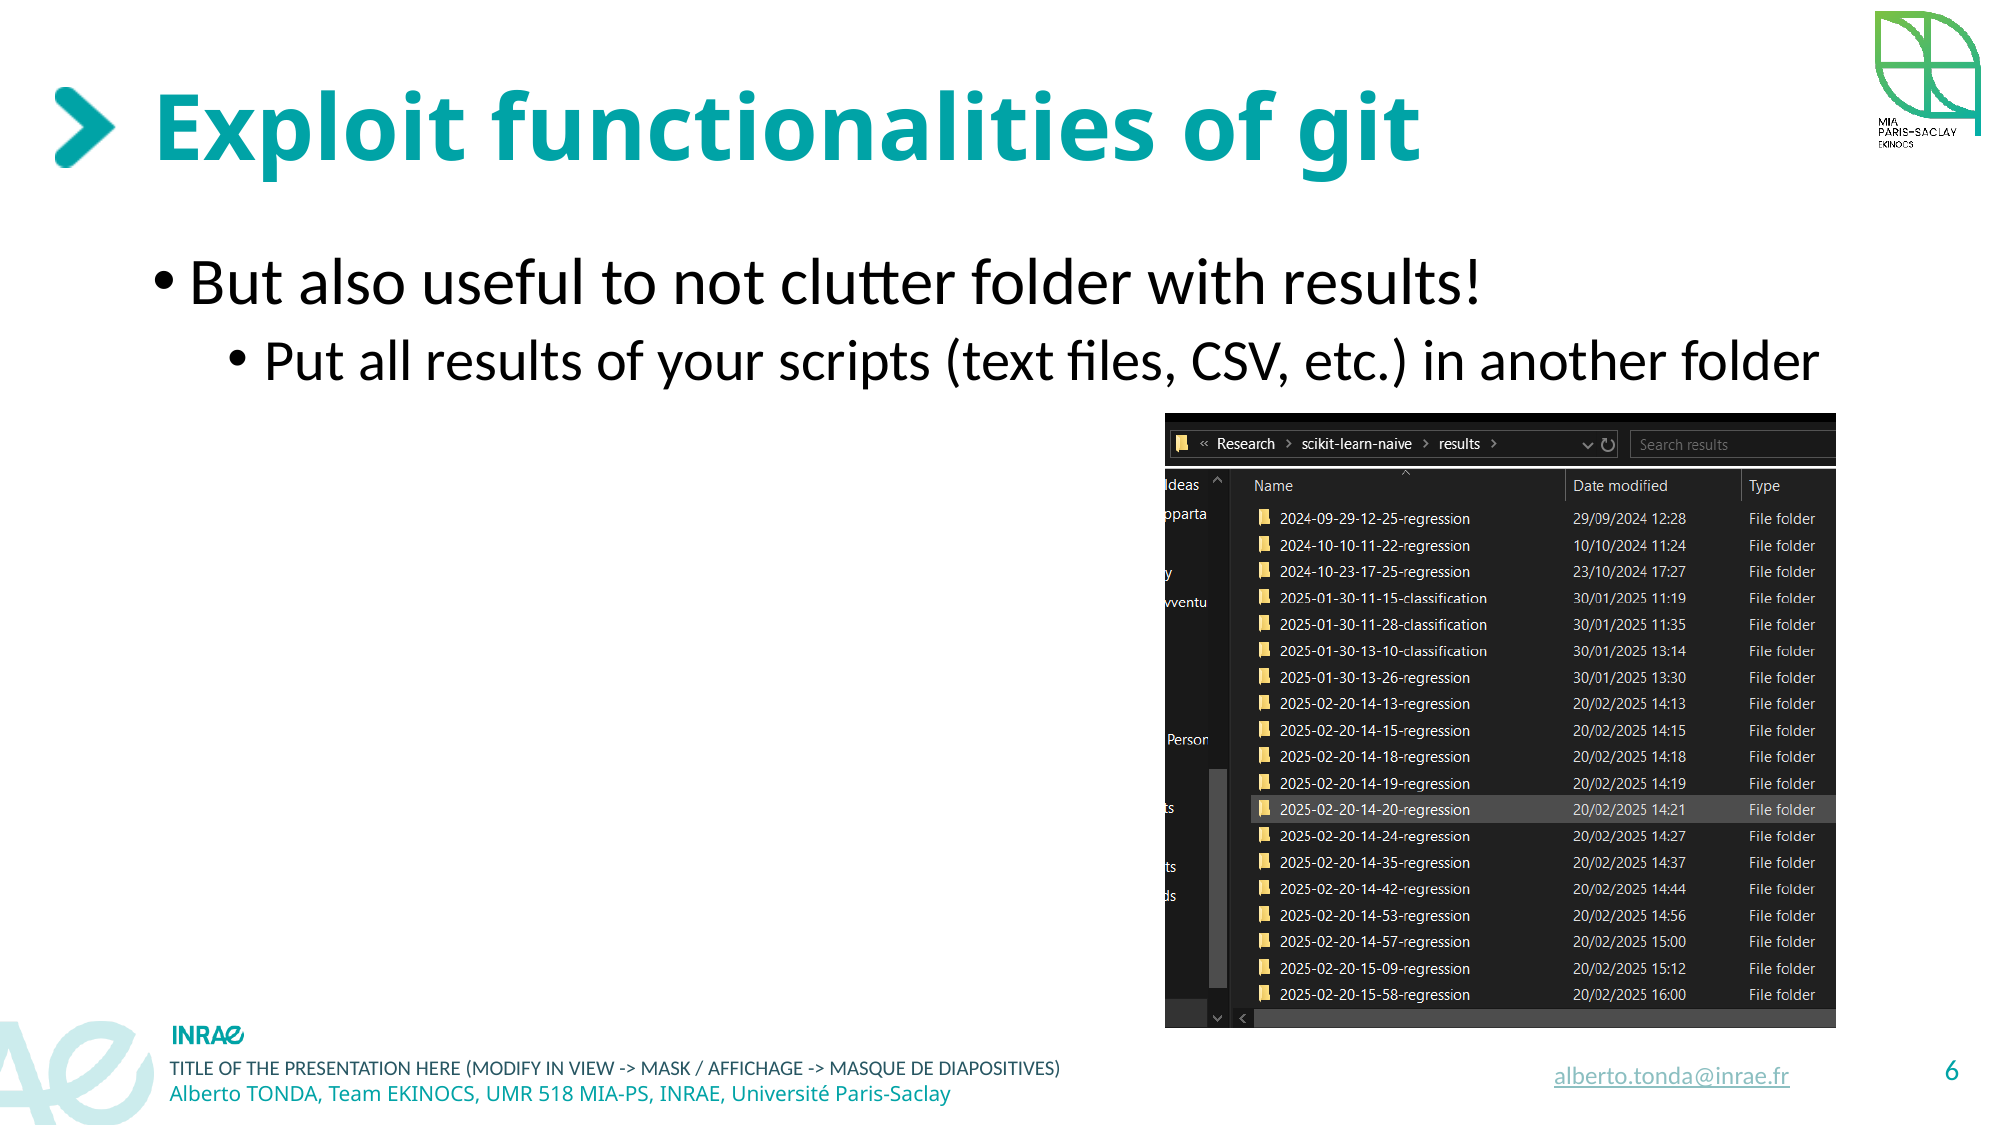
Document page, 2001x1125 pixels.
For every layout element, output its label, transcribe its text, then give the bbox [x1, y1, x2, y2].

slide_number 6 [1820, 1043, 1975, 1104]
picture [0, 1014, 277, 1125]
picture [1855, 0, 2000, 168]
picture [1165, 413, 1836, 1028]
footer alberto.tonda@inrae.fr [1129, 1044, 1805, 1105]
list But also useful to not clutter folder with results! Put all results of your scripts (text files, CSV, etc.) in another folder [137, 239, 1863, 1014]
title Exploit functionalities of git [137, 59, 1863, 203]
picture [55, 87, 118, 168]
